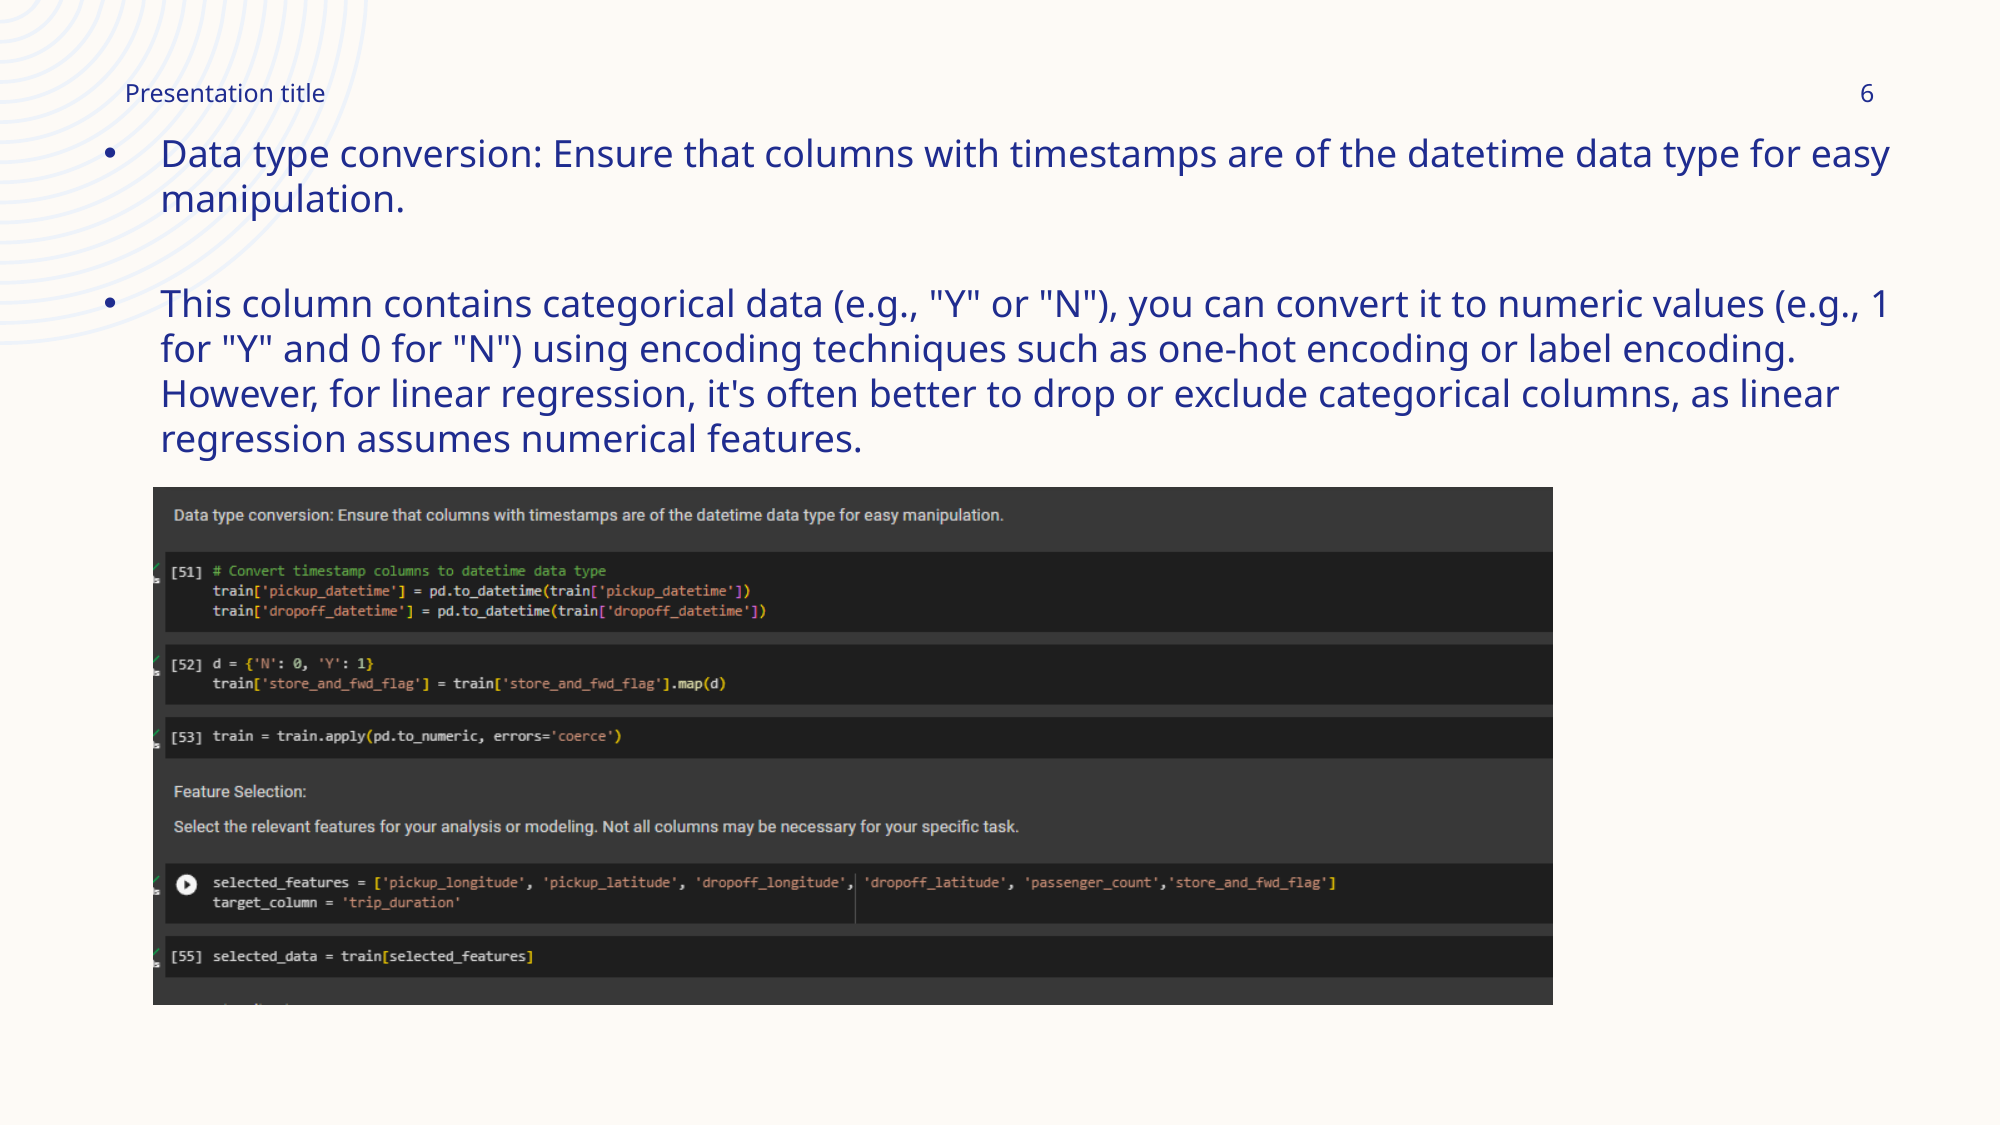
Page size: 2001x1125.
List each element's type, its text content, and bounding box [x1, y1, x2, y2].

list Data type conversion: Ensure that columns with timestamps are of the datetime data type for easy manipulation. This column contains categorical data (e.g., "Y" or "N"), you can convert it to numeric values (e.g., 1 for "Y" and 0 for "N") using encoding techniques such as one-hot encoding or label encoding. However, for linear regression, it's often better to drop or exclude categorical columns, as linear regression assumes numerical features. [88, 70, 1913, 1073]
picture [153, 487, 1553, 1005]
